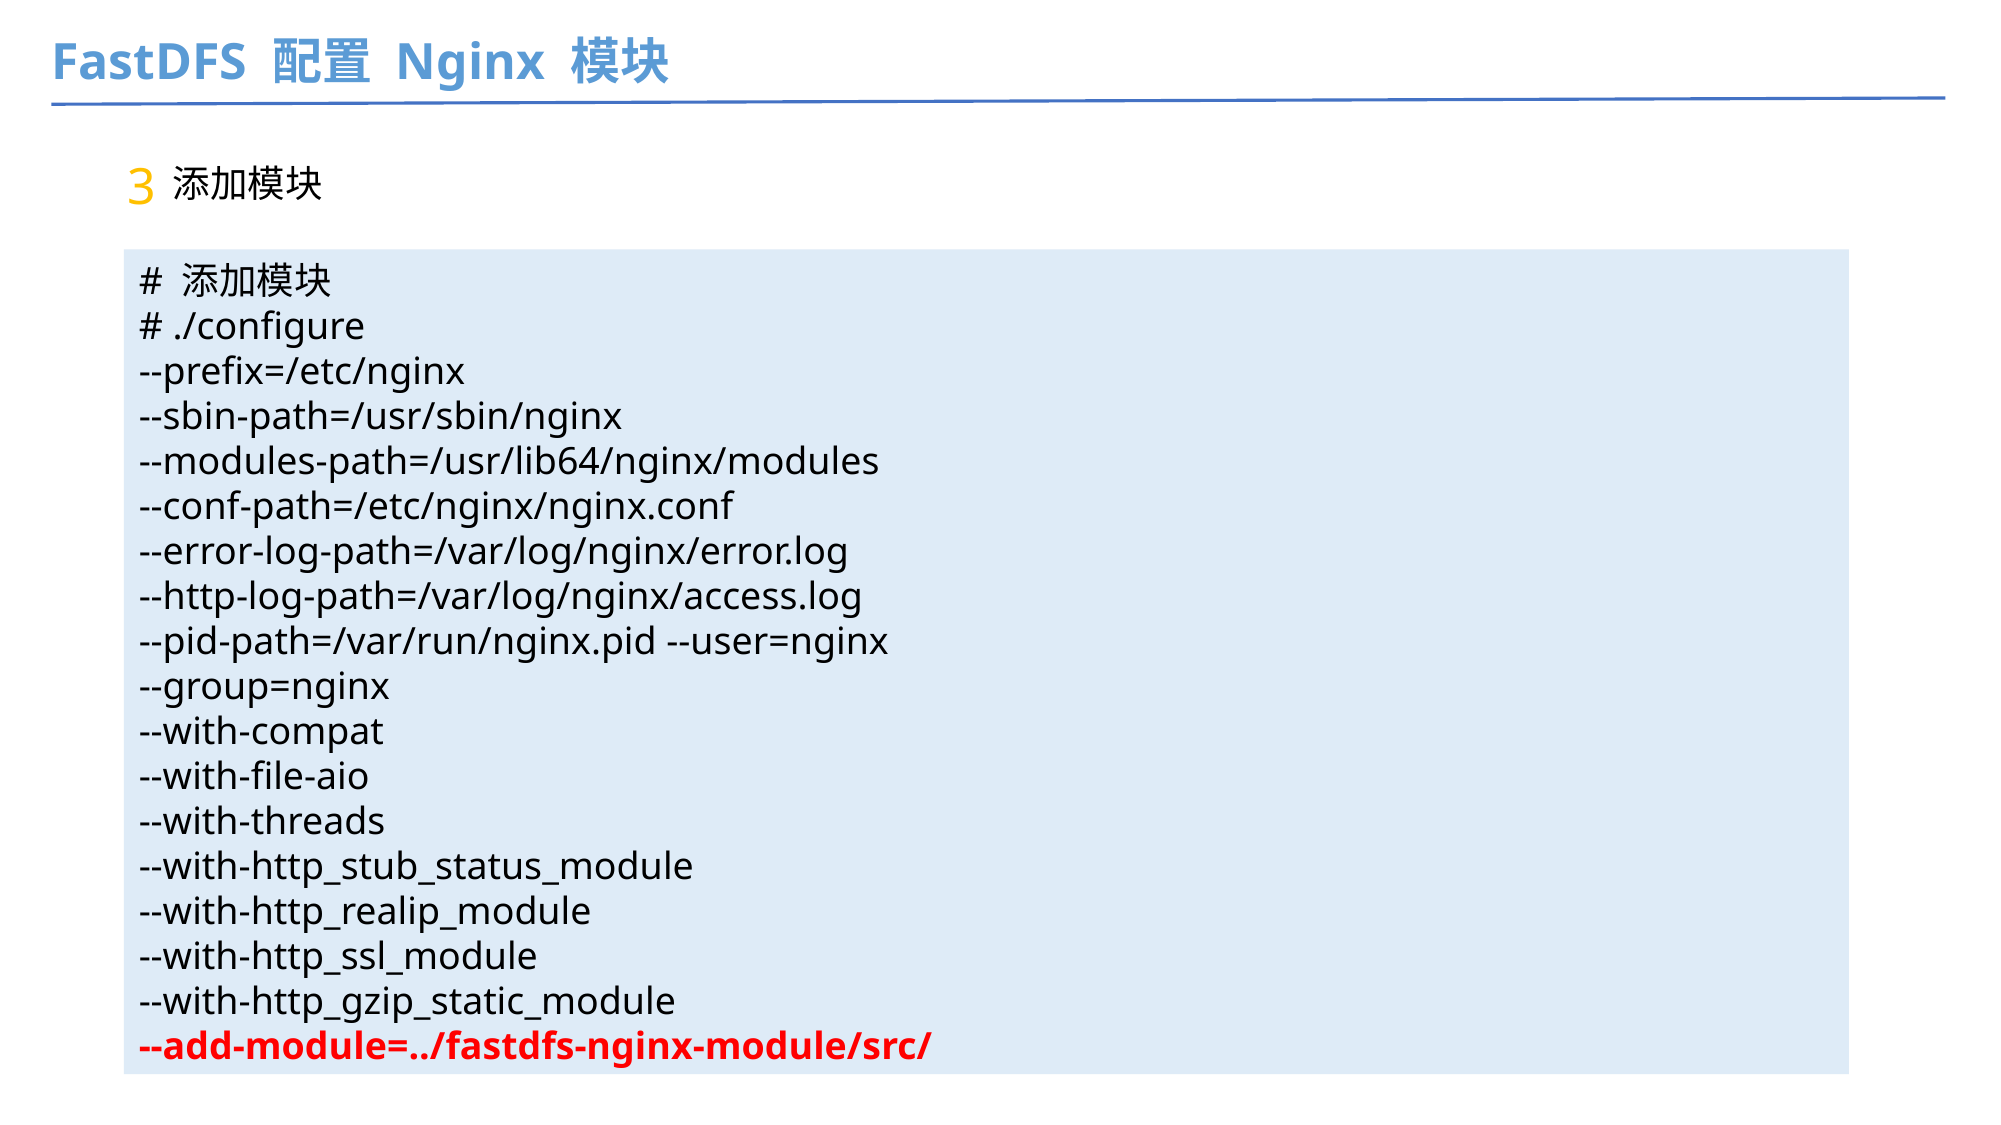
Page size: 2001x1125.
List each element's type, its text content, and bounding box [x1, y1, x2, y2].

text_box 添加模块 [158, 153, 1650, 213]
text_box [51, 97, 1946, 105]
text_box 3 [111, 147, 172, 223]
text_box FastDFS 配置 Nginx 模块 [36, 22, 847, 98]
text_box # 添加模块 # ./configure --prefix=/etc/nginx --sbin-path=/usr/sbin/nginx --modules-path=/usr/lib64/nginx/modules --conf-path=/etc/nginx/nginx.conf --error-log-path=/var/log/nginx/error.log --http-log-path=/var/log/nginx/access.log --pid-path=/var/run/nginx.pid --user=nginx --group=nginx --with-compat --with-file-aio --with-threads --with-http_stub_status_module --with-http_realip_module --with-http_ssl_module --with-http_gzip_static_module --add-module=../fastdfs-nginx-module/src/ [123, 249, 1849, 1075]
